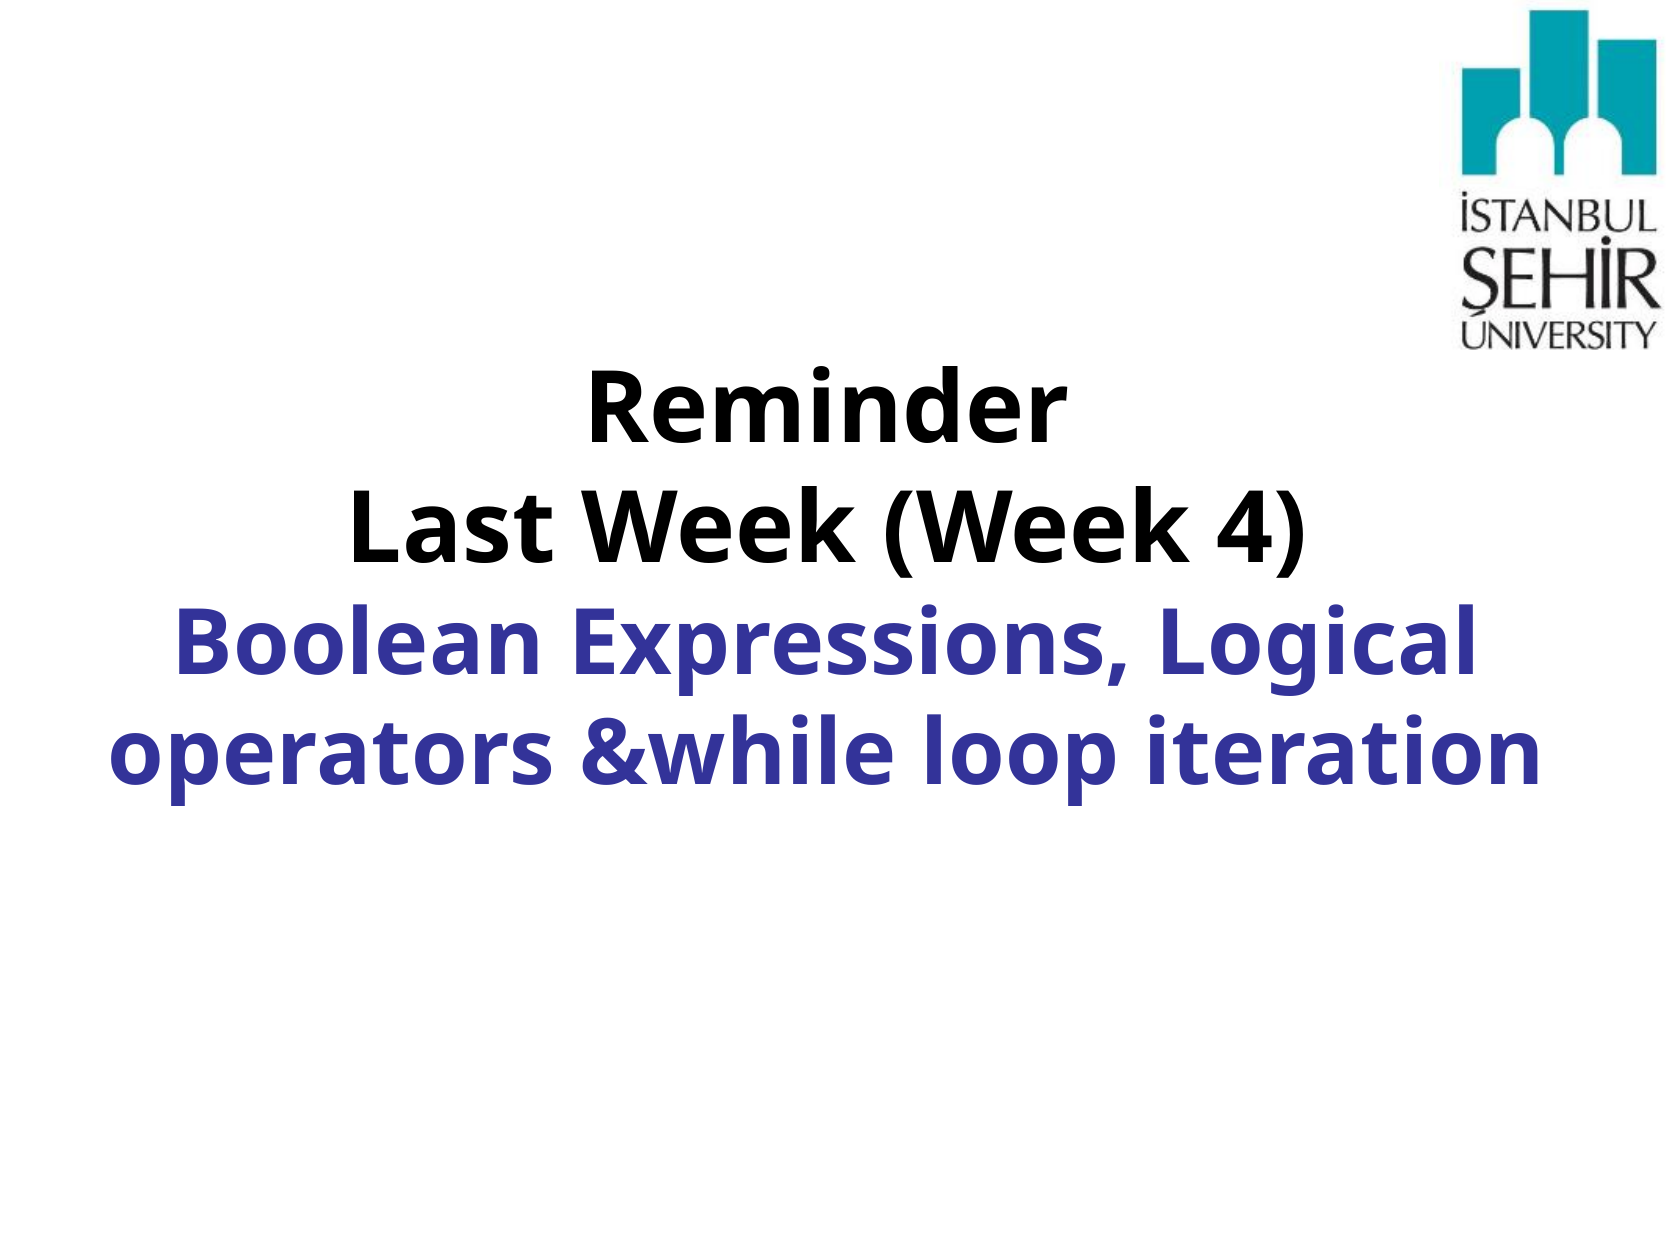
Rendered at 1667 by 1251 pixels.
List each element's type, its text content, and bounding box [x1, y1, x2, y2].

picture [1439, 0, 1667, 375]
title Reminder Last Week (Week 4) Boolean Expressions, Logical operators &while loop iteration [0, 471, 1655, 809]
